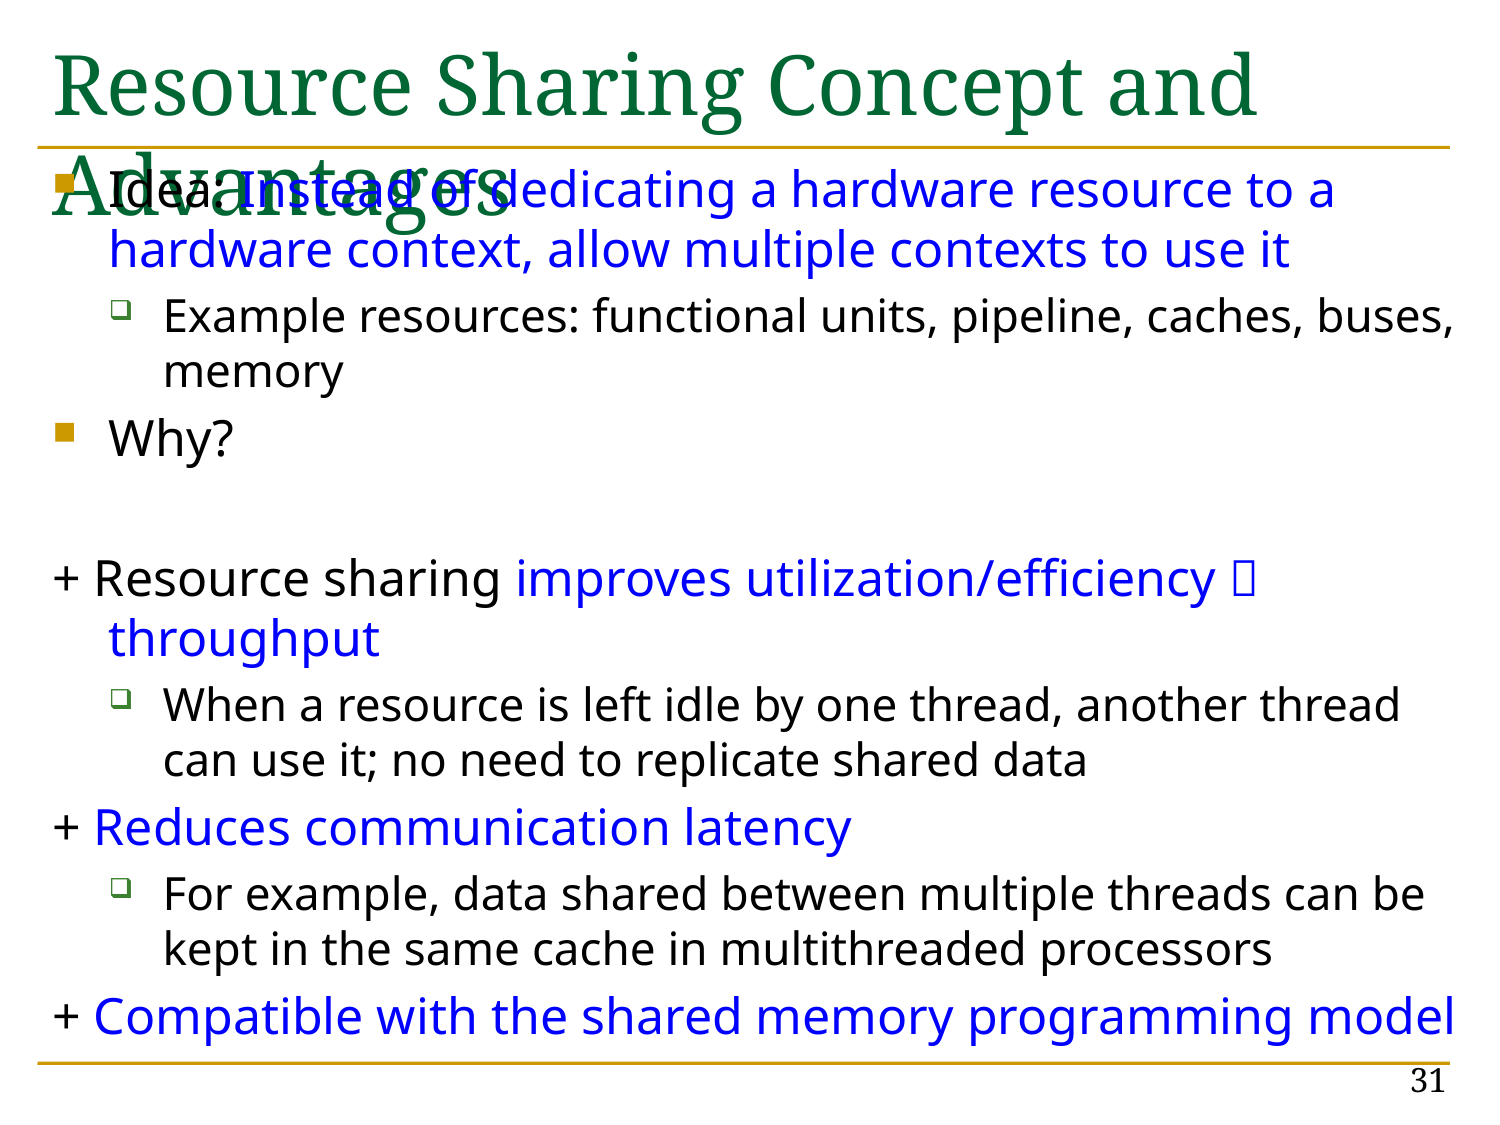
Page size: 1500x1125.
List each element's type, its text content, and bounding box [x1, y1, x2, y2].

slide_number 31 [1111, 1036, 1462, 1112]
title Resource Sharing Concept and Advantages [37, 24, 1500, 149]
list Idea: Instead of dedicating a hardware resource to a hardware context, allow multiple contexts to use it Example resources: functional units, pipeline, caches, buses, memory Why? + Resource sharing improves utilization/efficiency  throughput When a resource is left idle by one thread, another thread can use it; no need to replicate shared data + Reduces communication latency For example, data shared between multiple threads can be kept in the same cache in multithreaded processors + Compatible with the shared memory programming model [37, 149, 1500, 1063]
